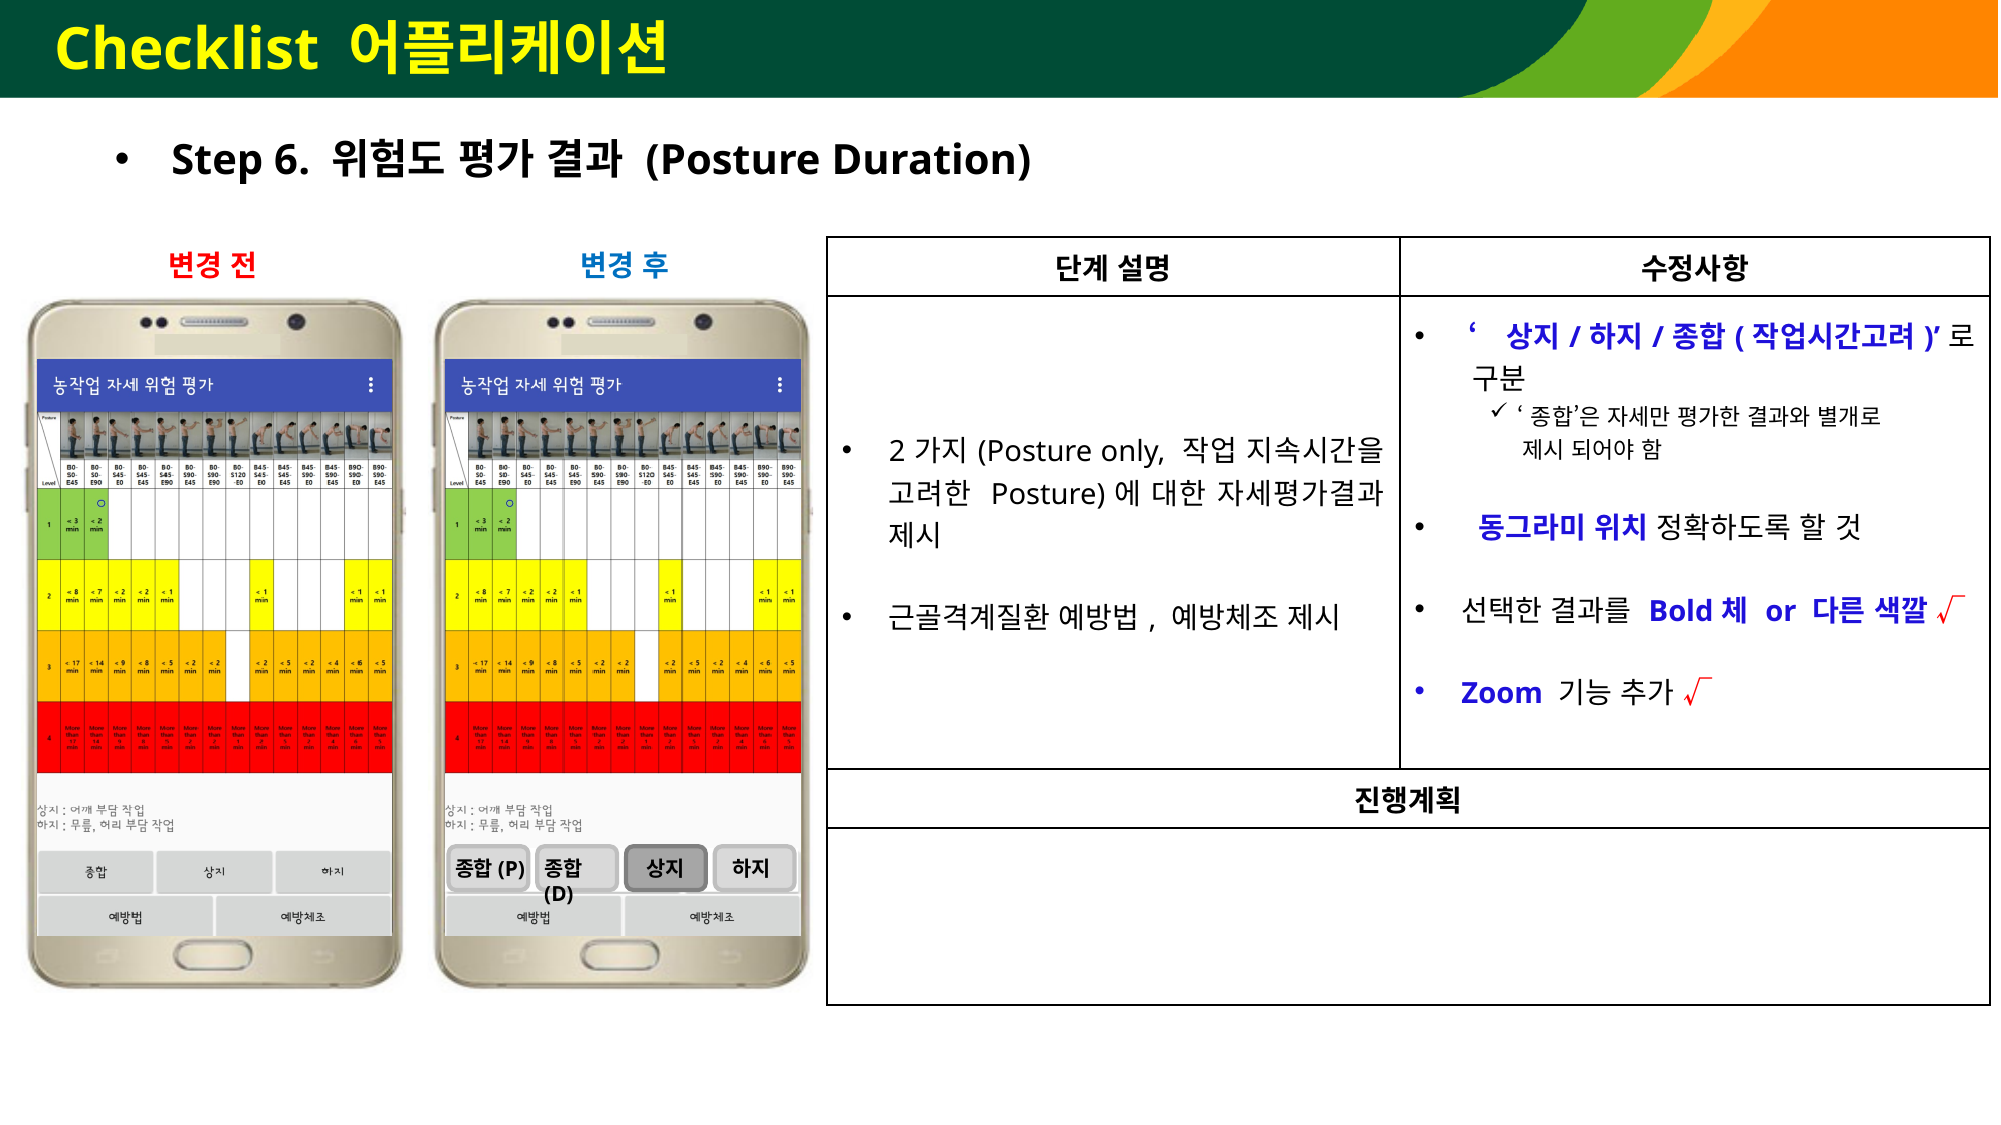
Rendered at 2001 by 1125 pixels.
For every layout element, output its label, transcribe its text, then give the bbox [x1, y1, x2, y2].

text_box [439, 845, 796, 891]
table_cell 2가지(Posture only, 작업 지속시간을 고려한 Posture)에 대한 자세평가결과 제시 근골격계질환 예방법, 예방체조 제시 [828, 297, 1399, 768]
text_box 변경 후 [558, 239, 692, 290]
list Step 6. 위험도 평가 결과 (Posture Duration) [99, 125, 1901, 1006]
table_header 수정사항 [1401, 238, 1989, 295]
picture [0, 0, 2000, 98]
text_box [20, 296, 407, 993]
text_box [427, 296, 814, 993]
text_box 변경 전 [146, 239, 281, 290]
table_header 단계 설명 [828, 238, 1399, 295]
table_cell ‘상지/하지/종합(작업시간고려)’로 구분 ‘종합’은 자세만 평가한 결과와 별개로 제시 되어야 함 동그라미 위치 정확하도록 할 것 선택한 결과를 Bold체 or 다른 색깔 √ Zoom 기능 추가 √ [1401, 297, 1989, 768]
title Checklist 어플리케이션 [39, 0, 1840, 93]
table_cell [828, 829, 1989, 1004]
picture [445, 359, 801, 937]
table_cell 진행계획 [828, 770, 1989, 827]
